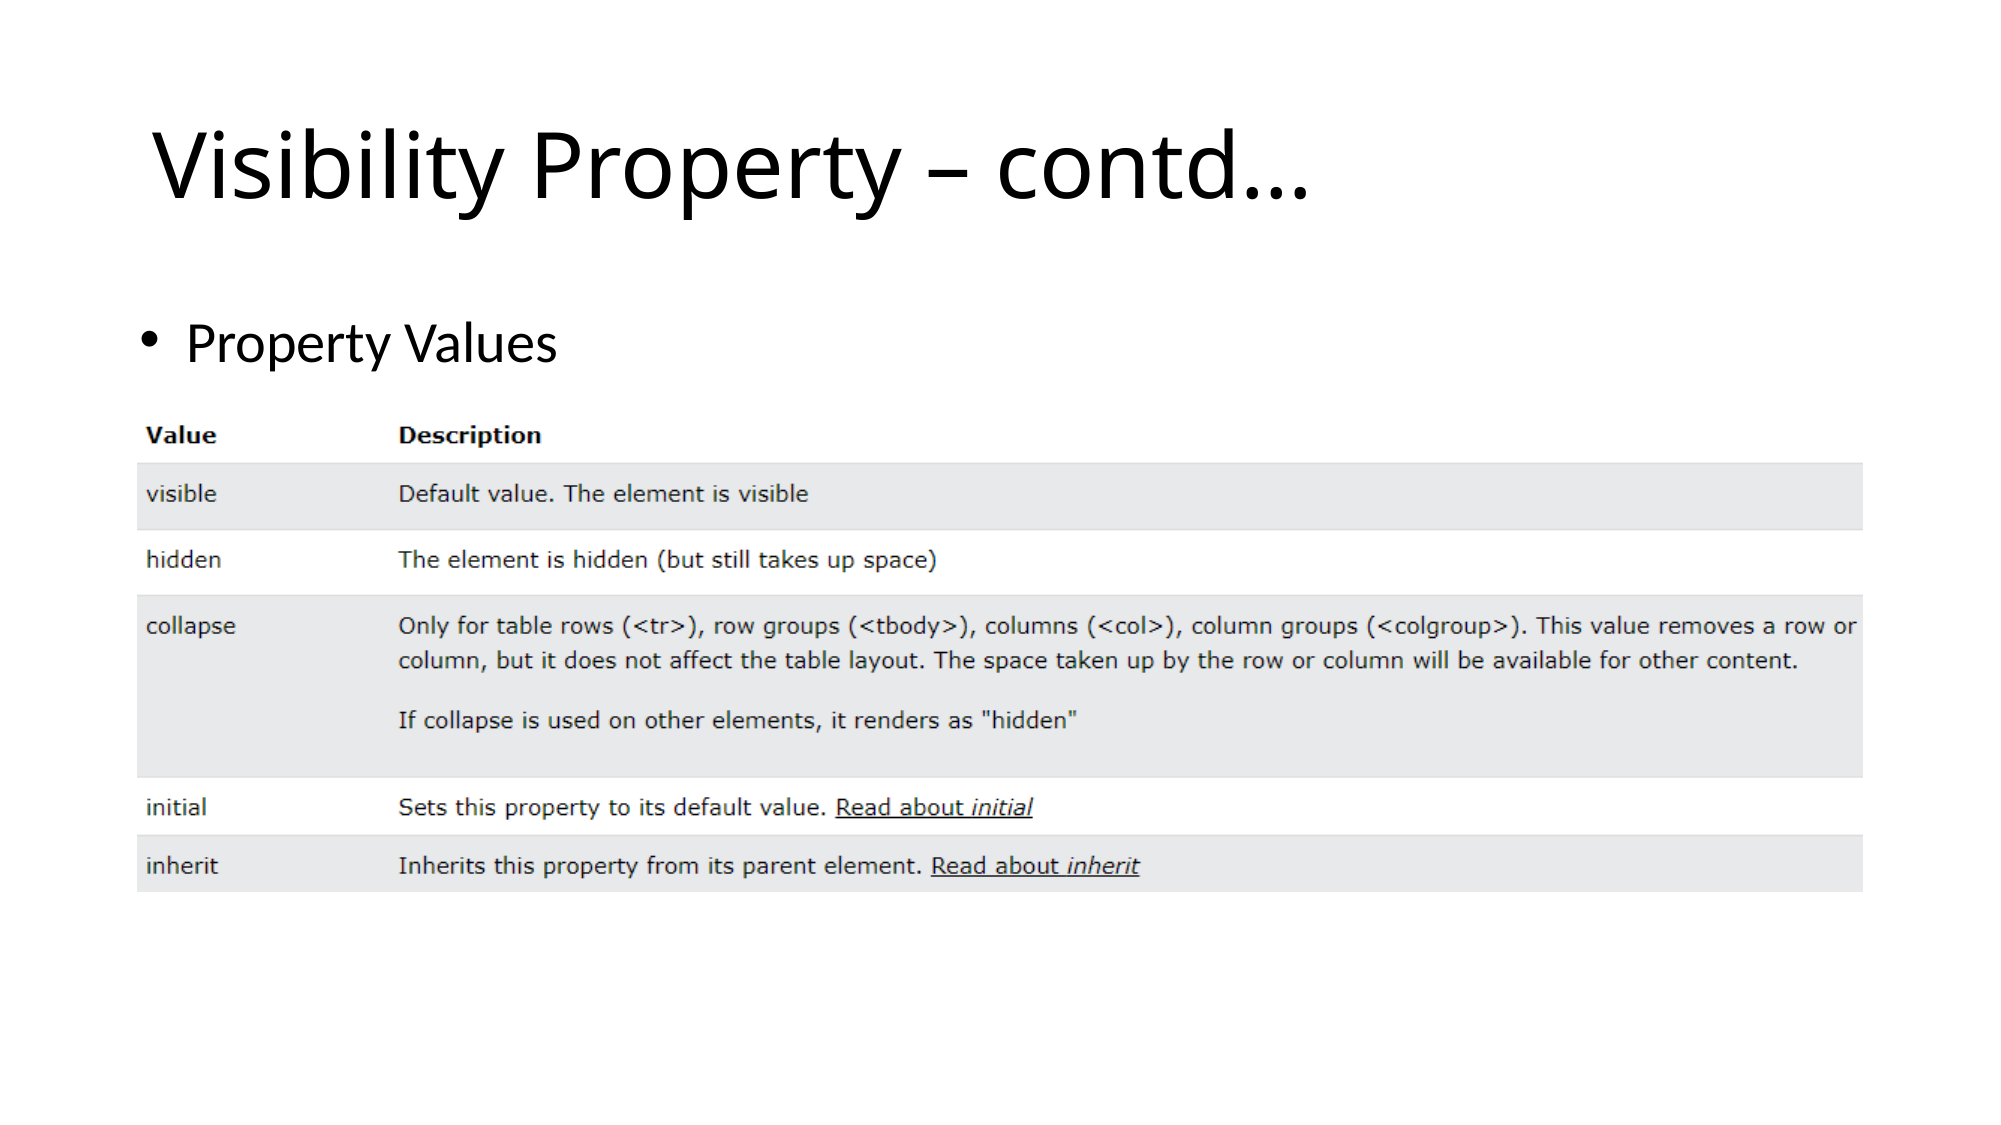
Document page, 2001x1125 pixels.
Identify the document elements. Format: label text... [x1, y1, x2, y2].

title Visibility Property – contd… [137, 59, 1863, 278]
picture [137, 420, 1863, 892]
text_box Property Values [124, 296, 683, 426]
